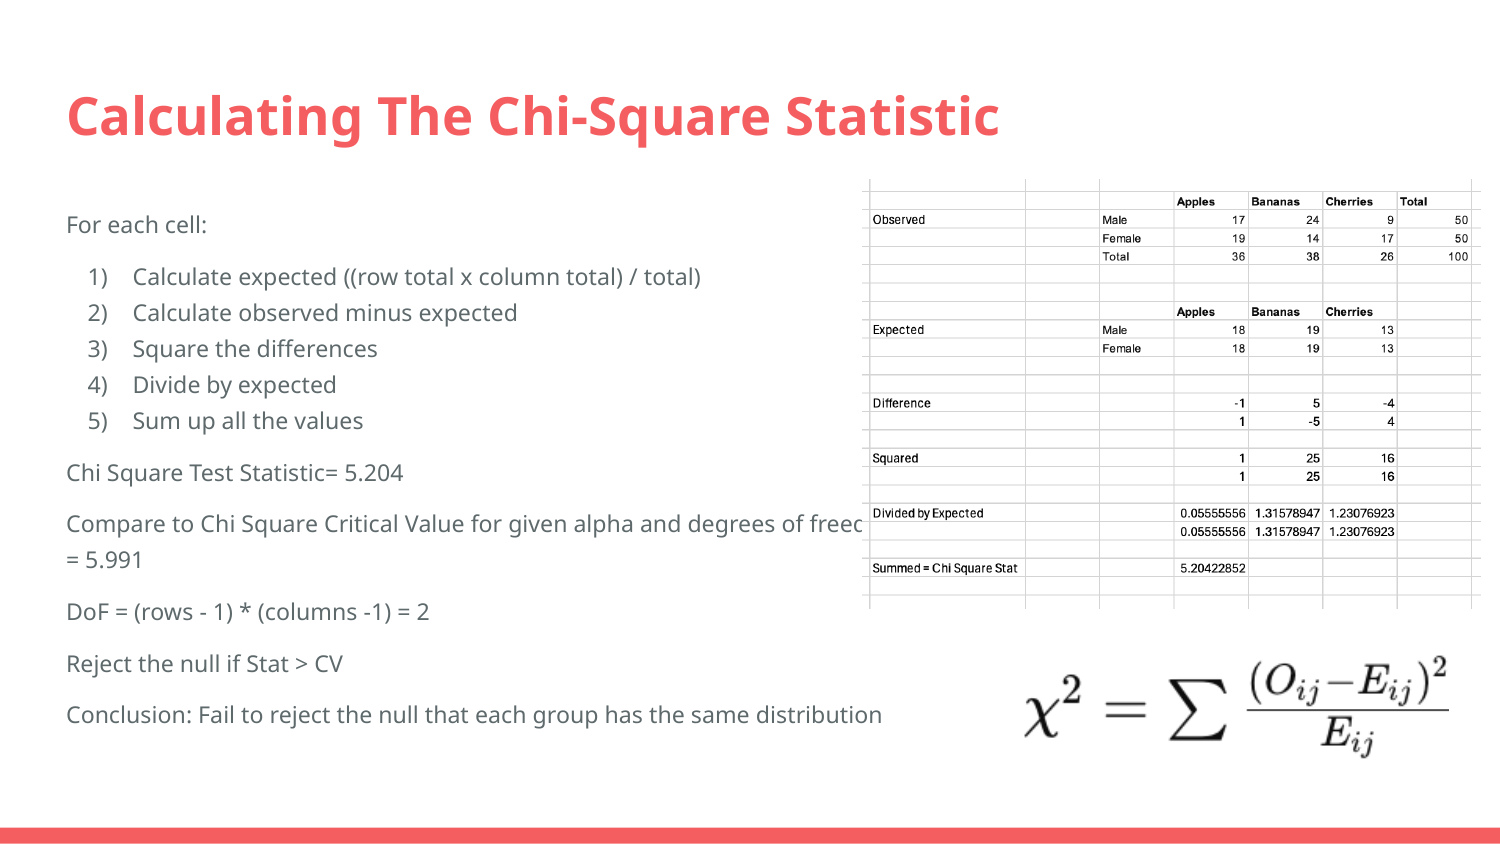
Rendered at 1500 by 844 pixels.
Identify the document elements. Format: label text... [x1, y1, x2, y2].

title Calculating The Chi-Square Statistic [51, 64, 1449, 167]
picture [861, 179, 1482, 609]
list For each cell: Calculate expected ((row total x column total) / total) Calculate observed minus expected Square the differences Divide by expected Sum up all the values Chi Square Test Statistic= 5.204 Compare to Chi Square Critical Value for given alpha and degrees of freedom = 5.991 DoF = (rows - 1) * (columns -1) = 2 Reject the null if Stat > CV Conclusion: Fail to reject the null that each group has the same distribution [51, 189, 940, 750]
picture [1014, 645, 1450, 772]
